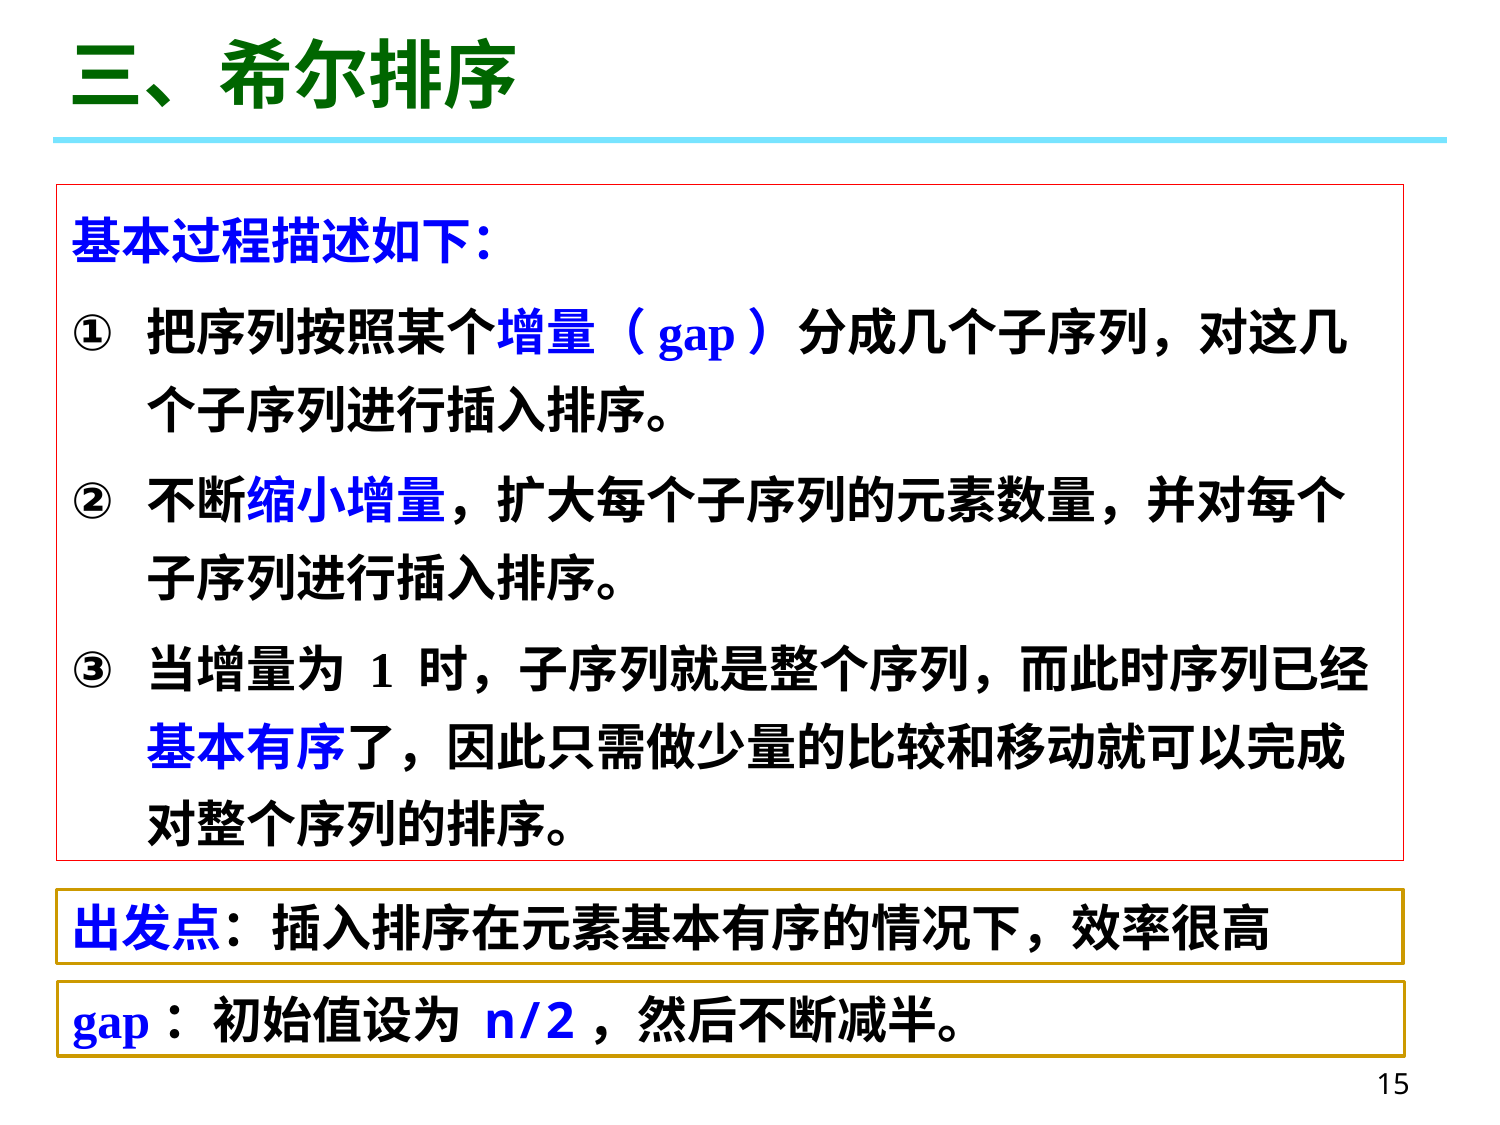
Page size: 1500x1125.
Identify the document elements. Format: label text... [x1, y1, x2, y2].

text_box gap：初始值设为 n/2，然后不断减半。 [57, 981, 1405, 1056]
text_box 基本过程描述如下： 把序列按照某个增量（gap）分成几个子序列，对这几个子序列进行插入排序。 不断缩小增量，扩大每个子序列的元素数量，并对每个子序列进行插入排序。 当增量为 1 时，子序列就是整个序列，而此时序列已经基本有序了，因此只需做少量的比较和移动就可以完成对整个序列的排序。 [56, 184, 1404, 861]
text_box 出发点：插入排序在元素基本有序的情况下，效率很高 [56, 889, 1404, 964]
slide_number 15 [1112, 1037, 1425, 1113]
title 三、希尔排序 [53, 0, 857, 125]
